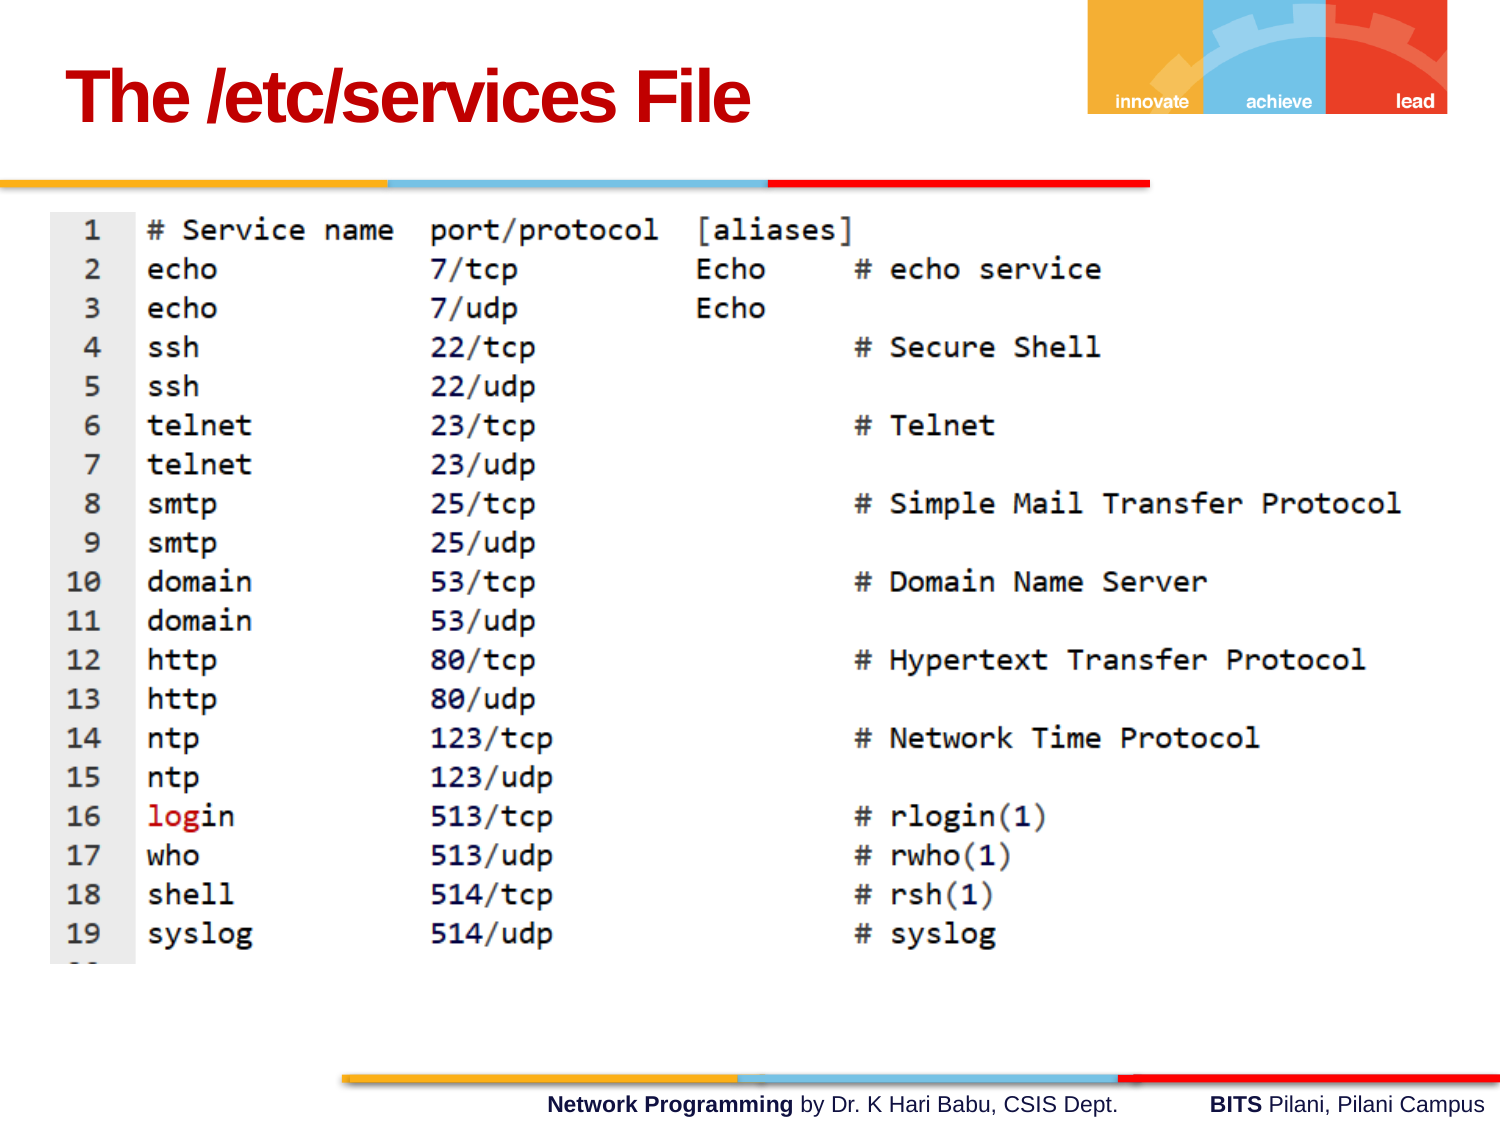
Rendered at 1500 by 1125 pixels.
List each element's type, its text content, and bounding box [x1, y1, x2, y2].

picture [49, 212, 1418, 965]
list The /etc/services File [49, 24, 1088, 176]
picture [1087, 0, 1448, 114]
